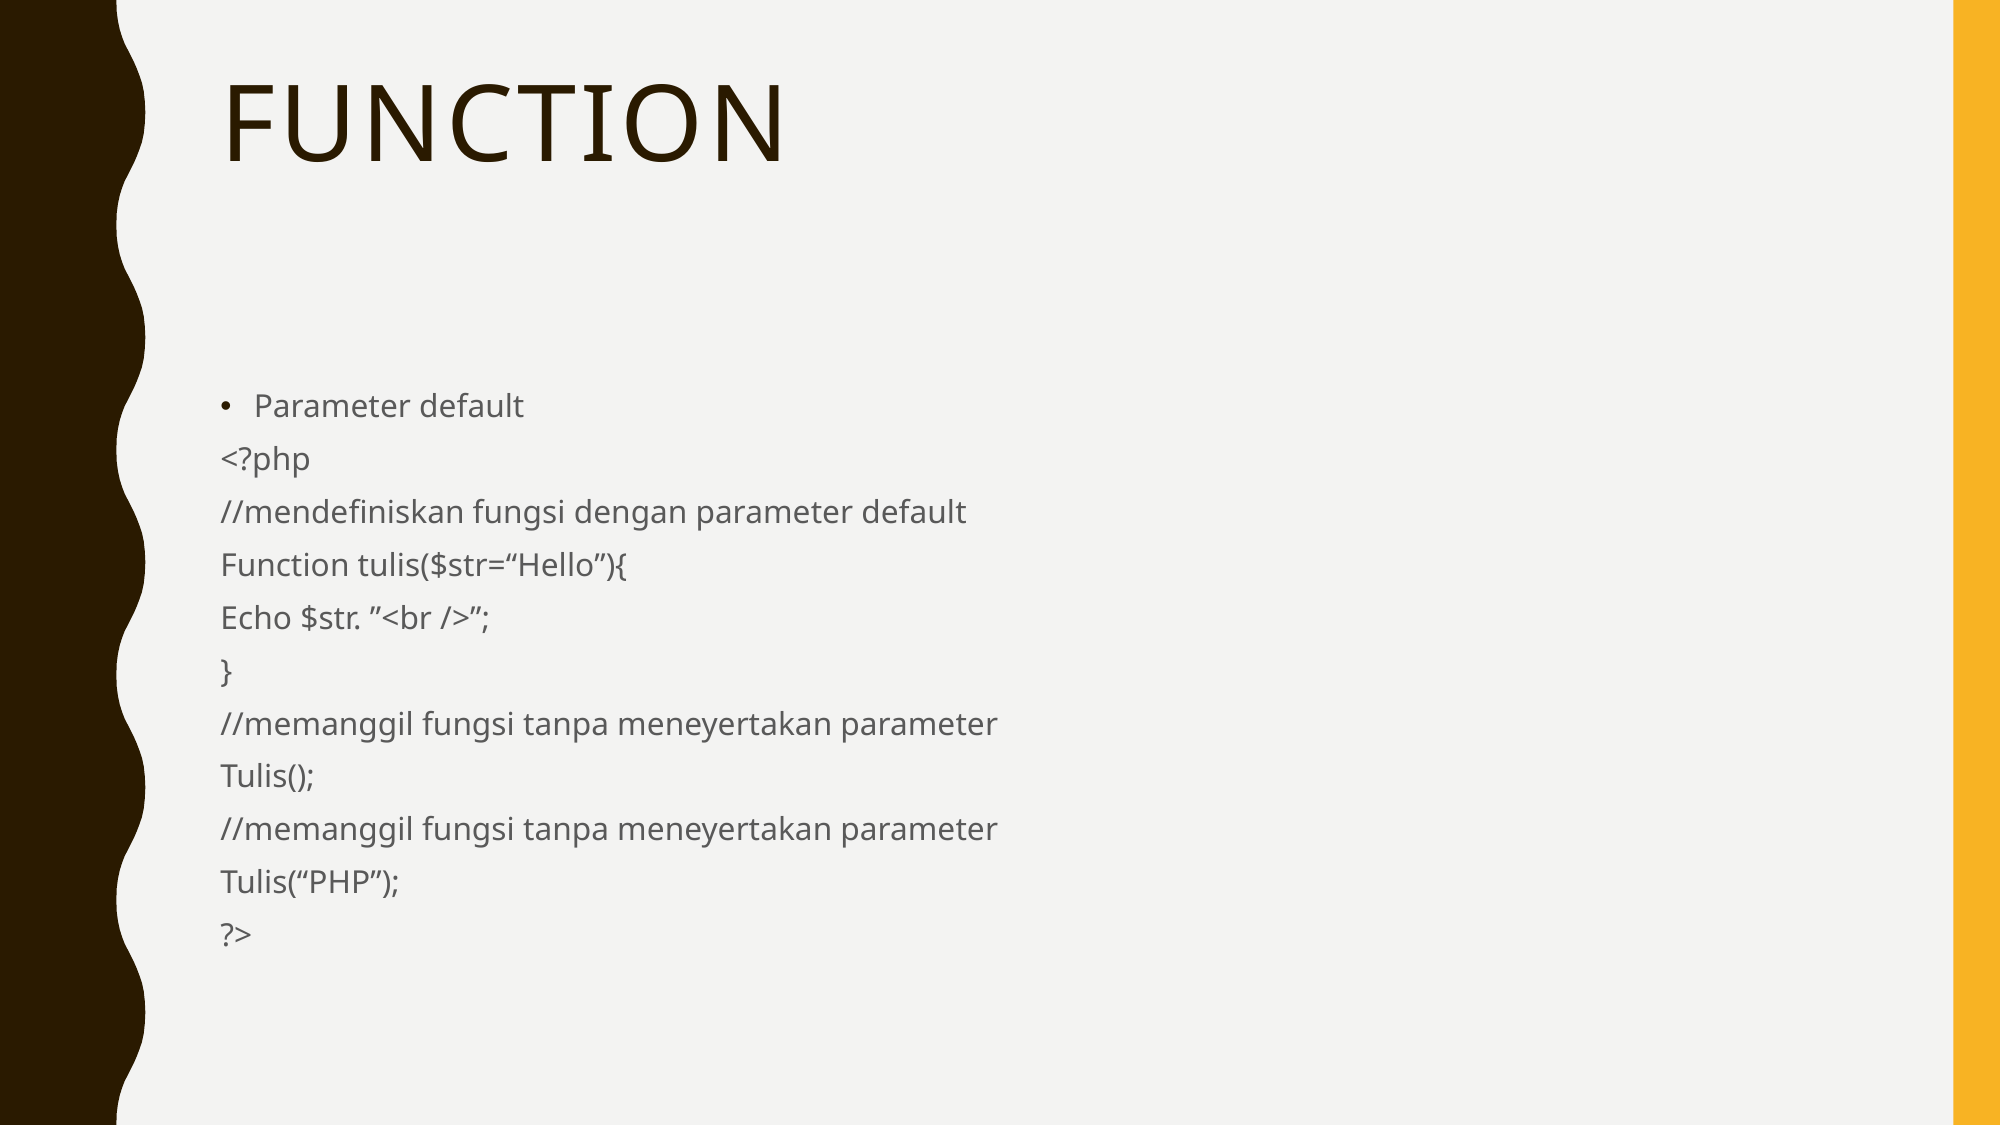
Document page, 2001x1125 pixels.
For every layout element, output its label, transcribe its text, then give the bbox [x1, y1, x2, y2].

list Parameter default <?php //mendefiniskan fungsi dengan parameter default Function tulis($str=“Hello”){ Echo $str. ”<br />”; } //memanggil fungsi tanpa meneyertakan parameter Tulis(); //memanggil fungsi tanpa meneyertakan parameter Tulis(“PHP”); ?> [205, 375, 1875, 965]
title function [205, 62, 1875, 308]
